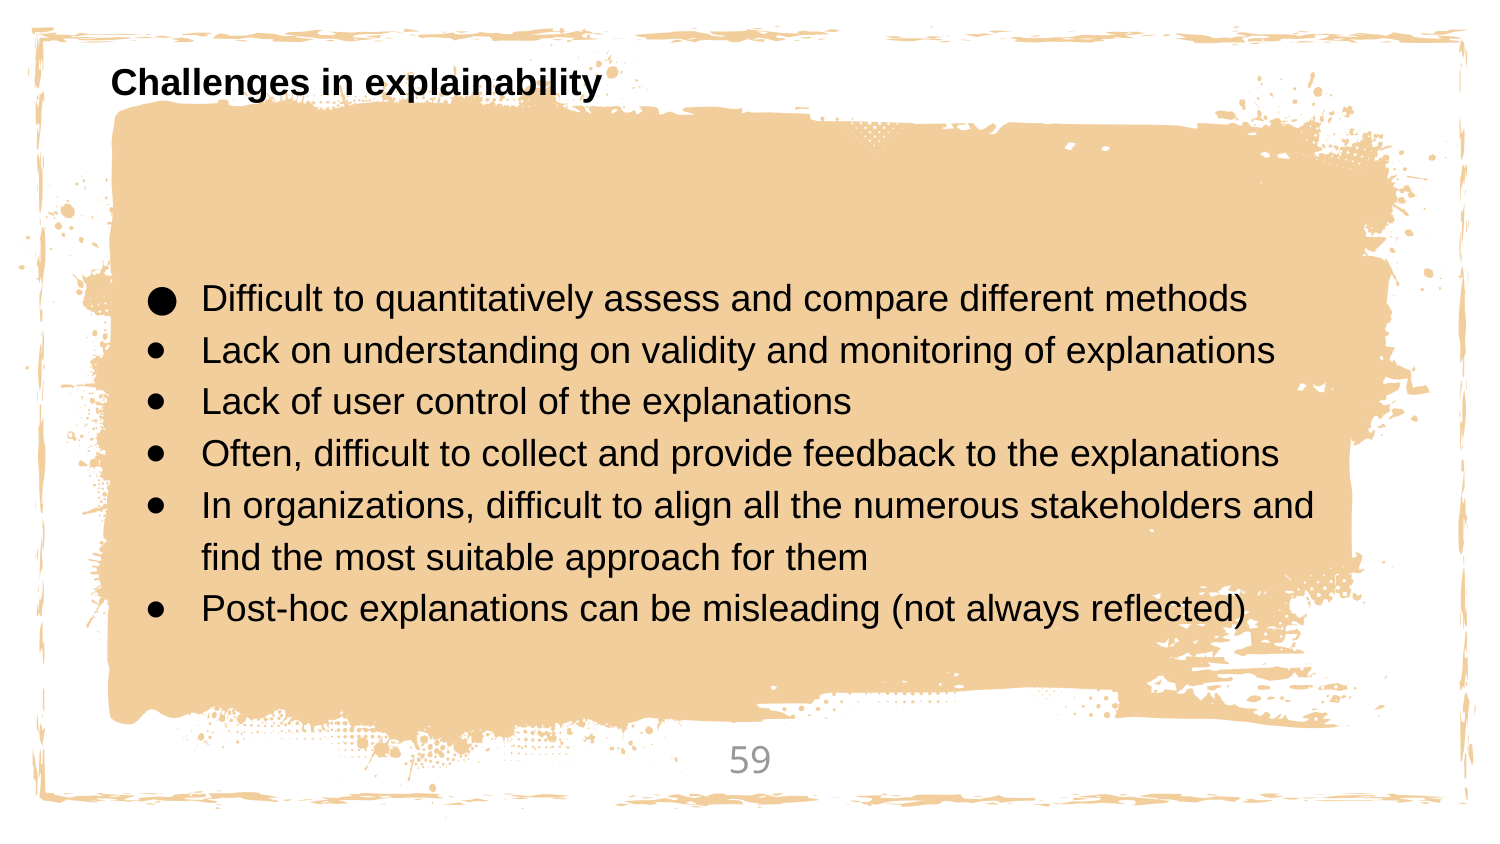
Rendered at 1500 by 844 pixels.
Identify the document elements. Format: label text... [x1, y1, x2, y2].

text_box Challenges in explainability [95, 42, 951, 118]
slide_number 59 [705, 729, 795, 795]
picture [0, 0, 1500, 844]
text_box Difficult to quantitatively assess and compare different methods Lack on understanding on validity and monitoring of explanations Lack of user control of the explanations Often, difficult to collect and provide feedback to the explanations In organizations, difficult to align all the numerous stakeholders and find the most suitable approach for them Post-hoc explanations can be misleading (not always reflected) [110, 252, 1369, 690]
